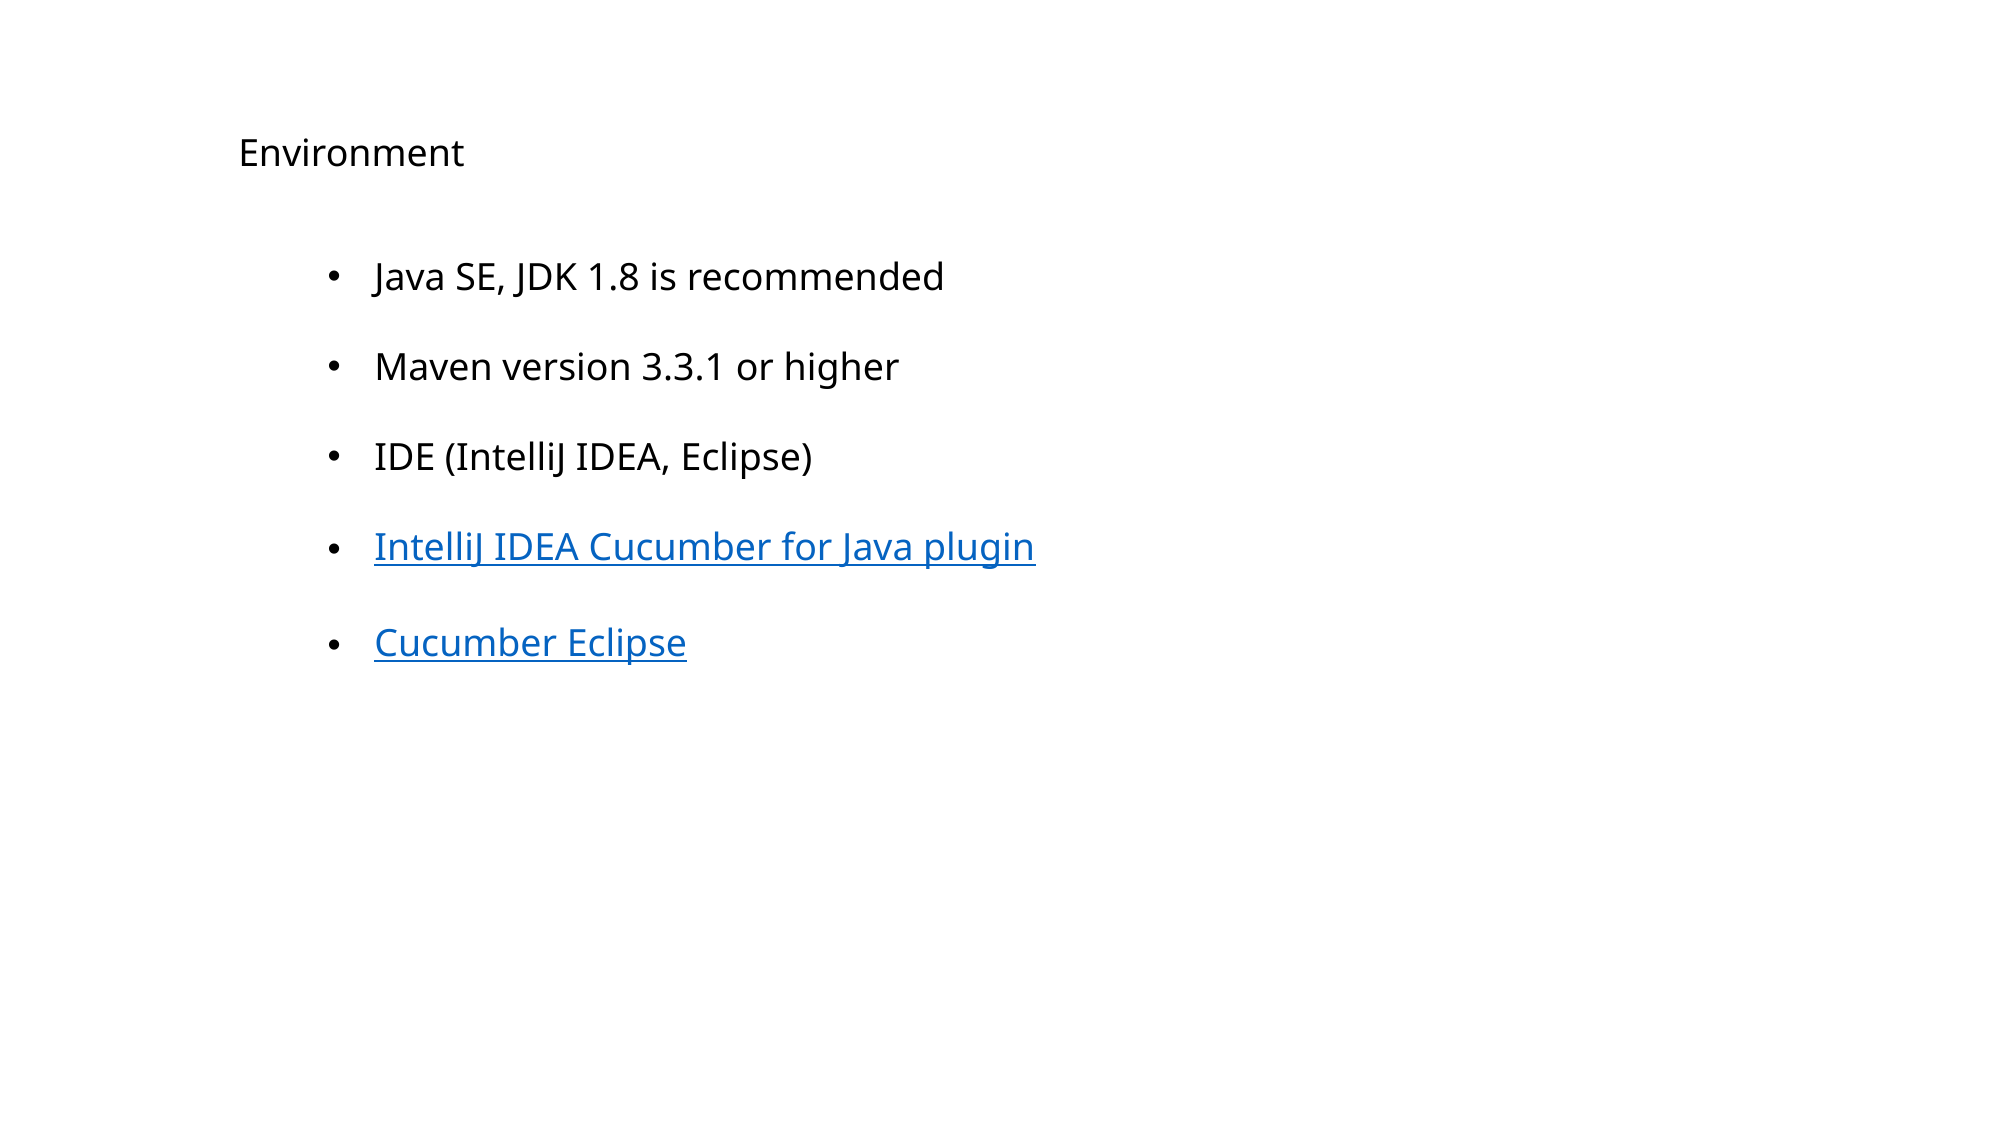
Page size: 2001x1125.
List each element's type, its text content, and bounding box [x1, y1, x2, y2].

text_box Java SE, JDK 1.8 is recommended Maven version 3.3.1 or higher IDE (IntelliJ IDEA, Eclipse) IntelliJ IDEA Cucumber for Java plugin Cucumber Eclipse [312, 245, 1393, 723]
text_box Environment [223, 121, 777, 182]
